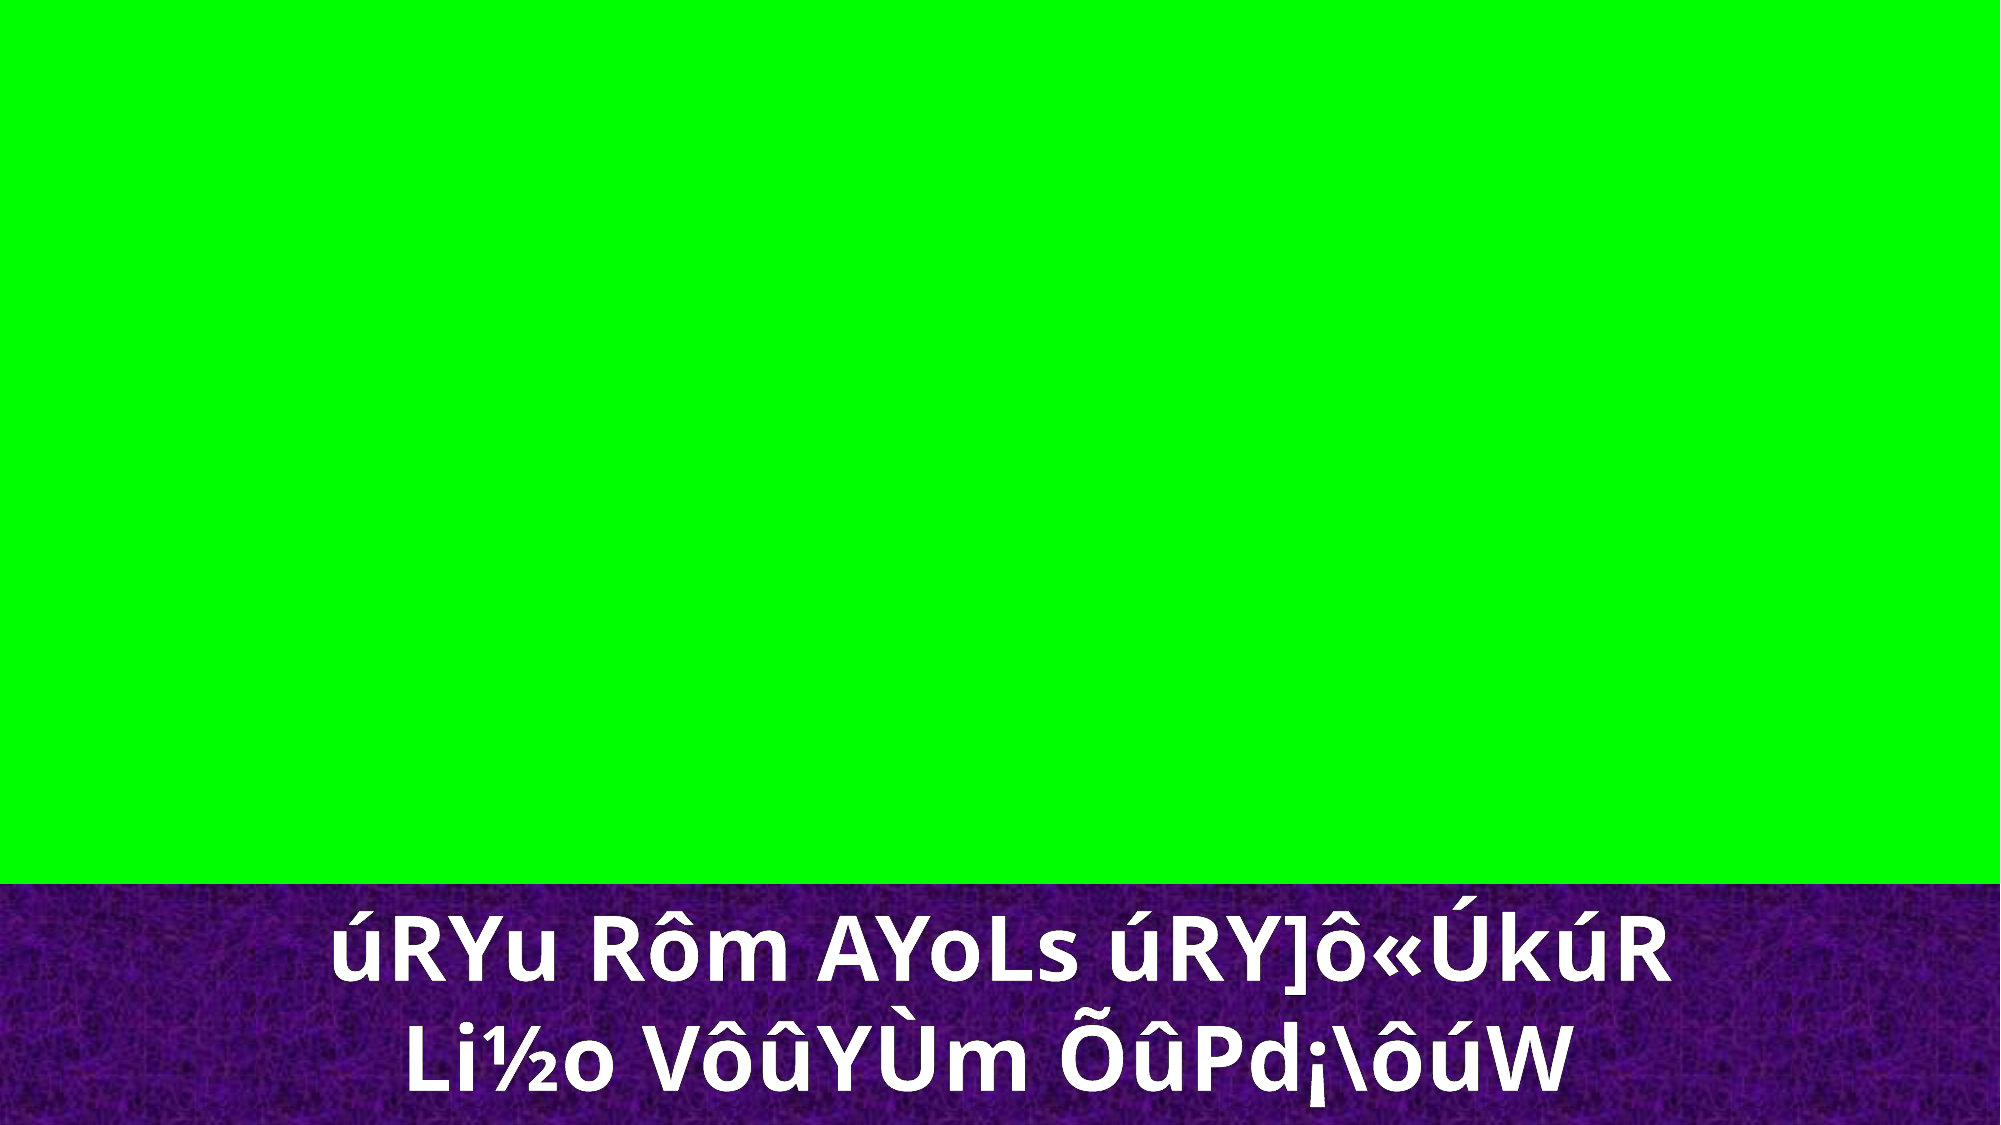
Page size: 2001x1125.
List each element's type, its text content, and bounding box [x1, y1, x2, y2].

text_box [0, 884, 2000, 1125]
text_box úRYu Rôm AYoLs úRY]ô«ÚkúR Li½o VôûYÙm ÕûPd¡\ôúW [250, 882, 1750, 1117]
